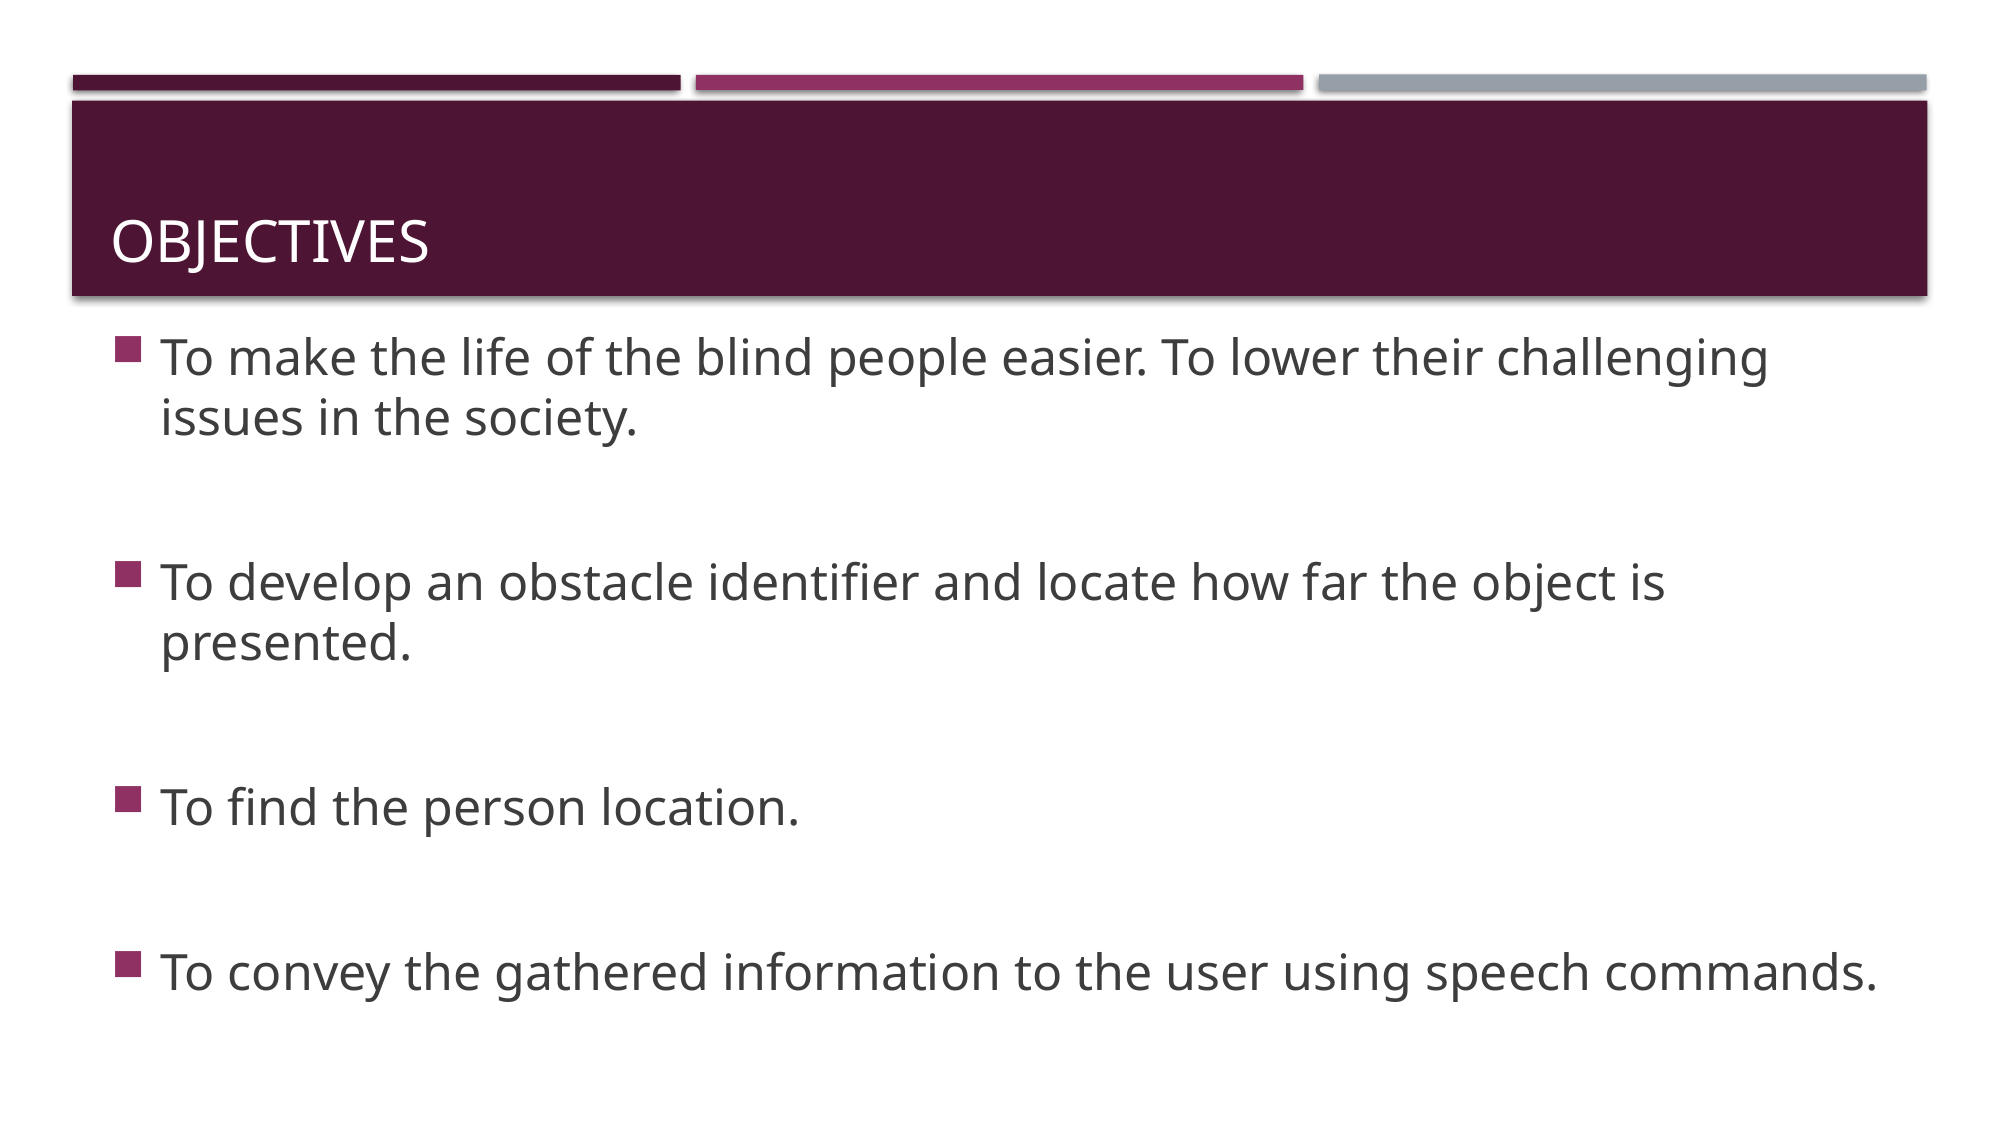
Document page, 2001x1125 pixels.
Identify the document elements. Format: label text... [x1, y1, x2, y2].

list To make the life of the blind people easier. To lower their challenging issues in the society. To develop an obstacle identifier and locate how far the object is presented. To find the person location. To convey the gathered information to the user using speech commands. [95, 357, 1905, 1050]
title Objectives [95, 115, 1905, 282]
